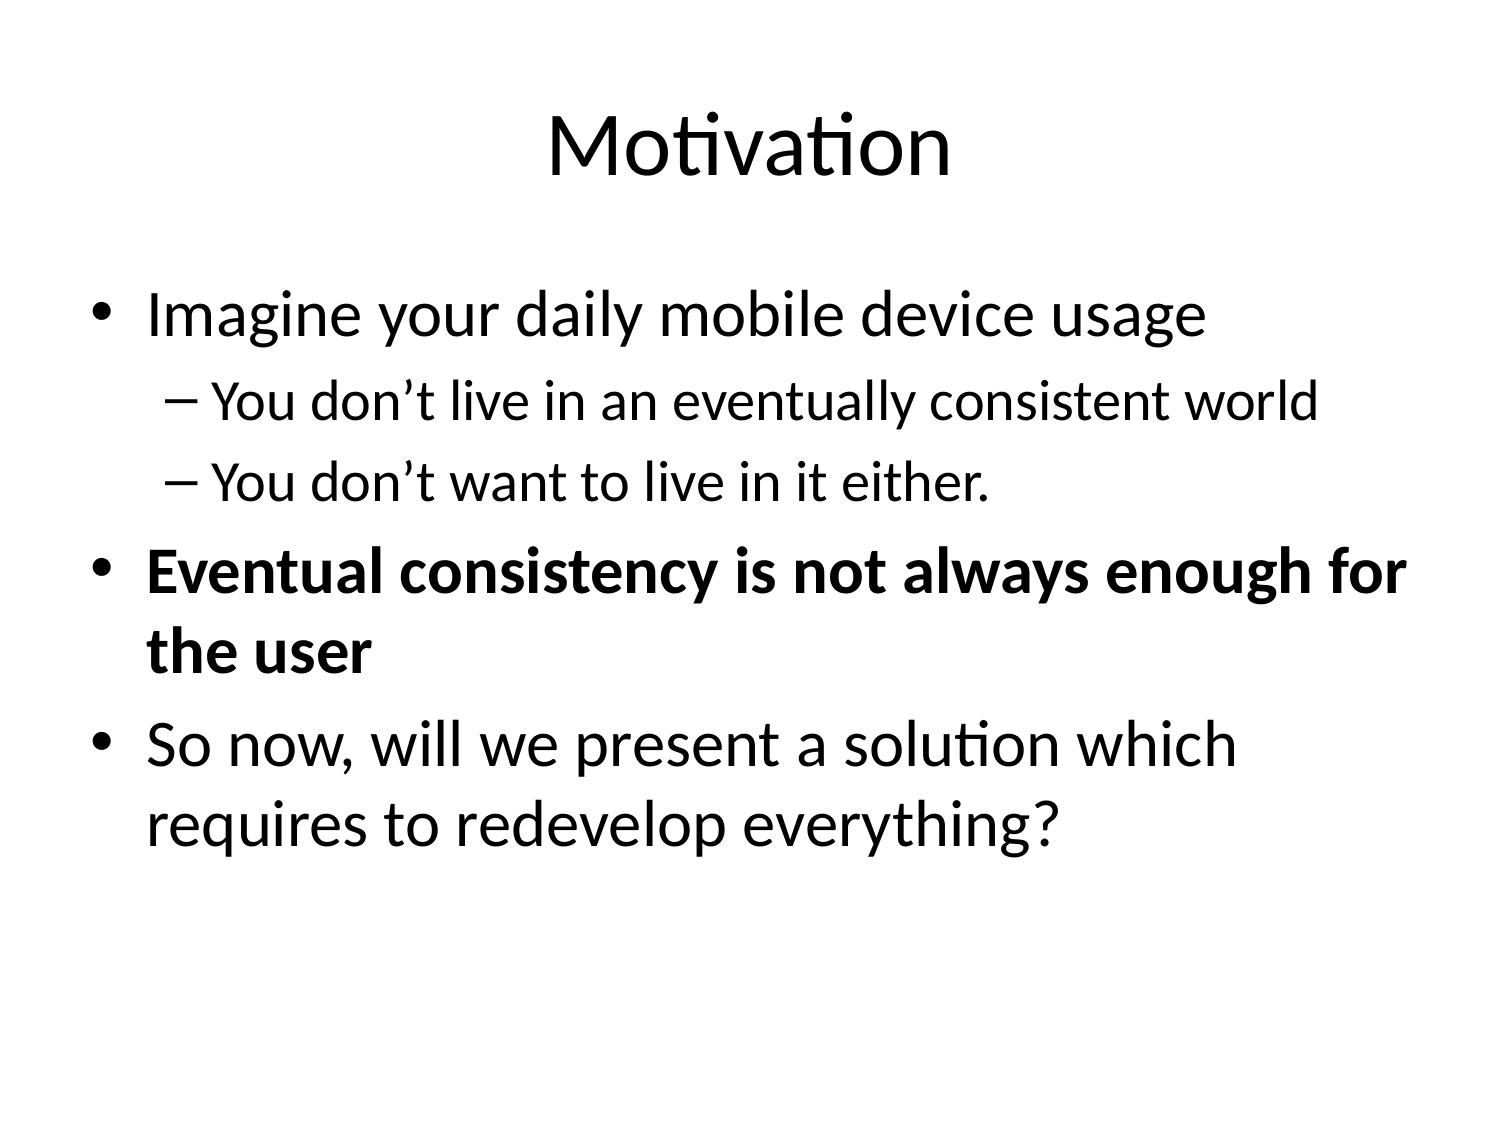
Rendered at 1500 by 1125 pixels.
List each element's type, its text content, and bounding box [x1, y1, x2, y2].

list Imagine your daily mobile device usage You don’t live in an eventually consistent world You don’t want to live in it either. Eventual consistency is not always enough for the user So now, will we present a solution which requires to redevelop everything? [75, 262, 1425, 1005]
title Motivation [75, 45, 1425, 233]
